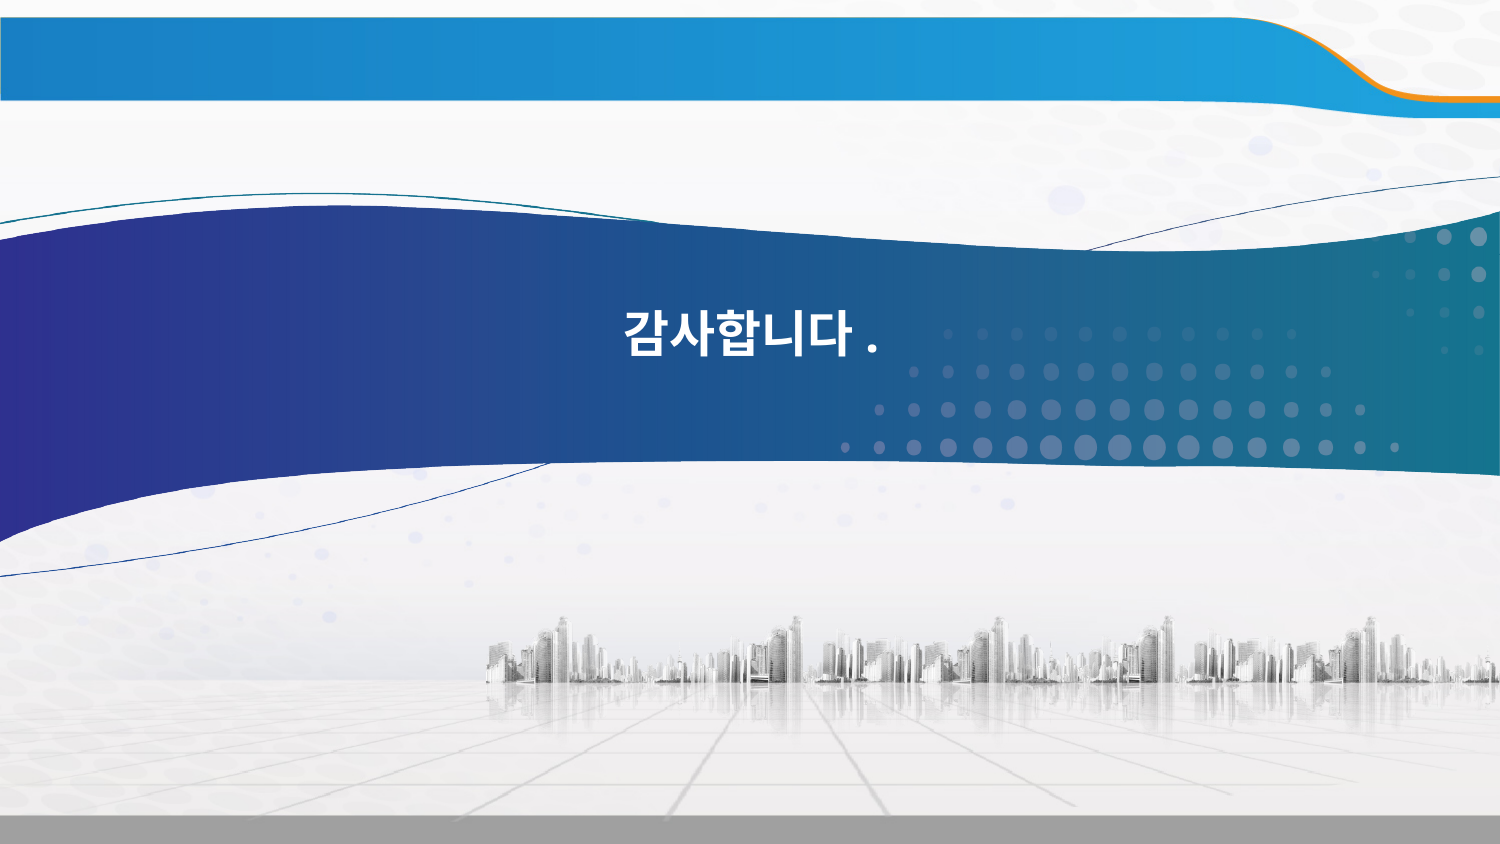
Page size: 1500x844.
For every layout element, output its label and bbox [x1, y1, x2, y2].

text_box [477, 669, 1500, 750]
picture [0, 0, 1500, 844]
